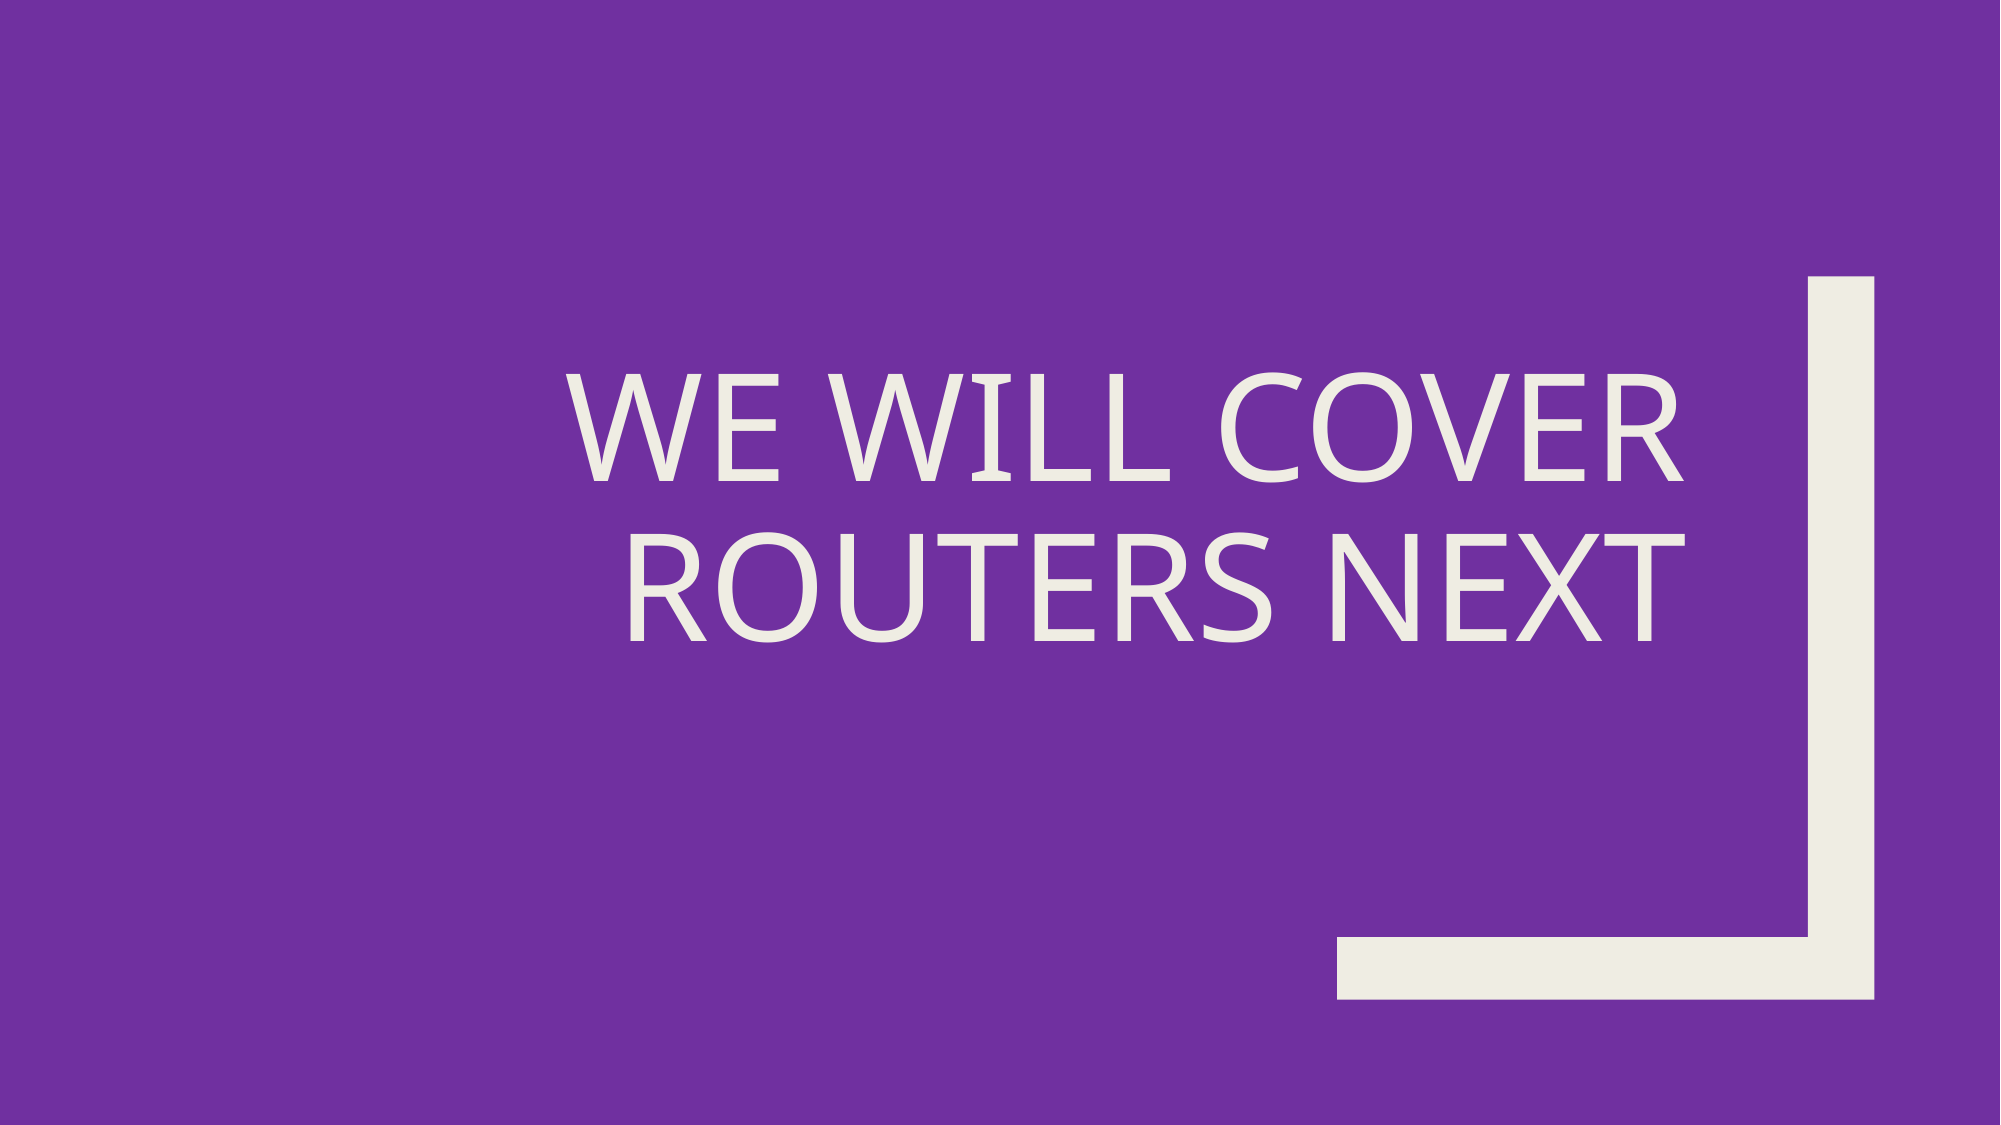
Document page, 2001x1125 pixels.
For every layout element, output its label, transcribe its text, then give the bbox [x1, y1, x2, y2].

title WE WILL COVER ROUTERS NEXT [125, 213, 1703, 682]
